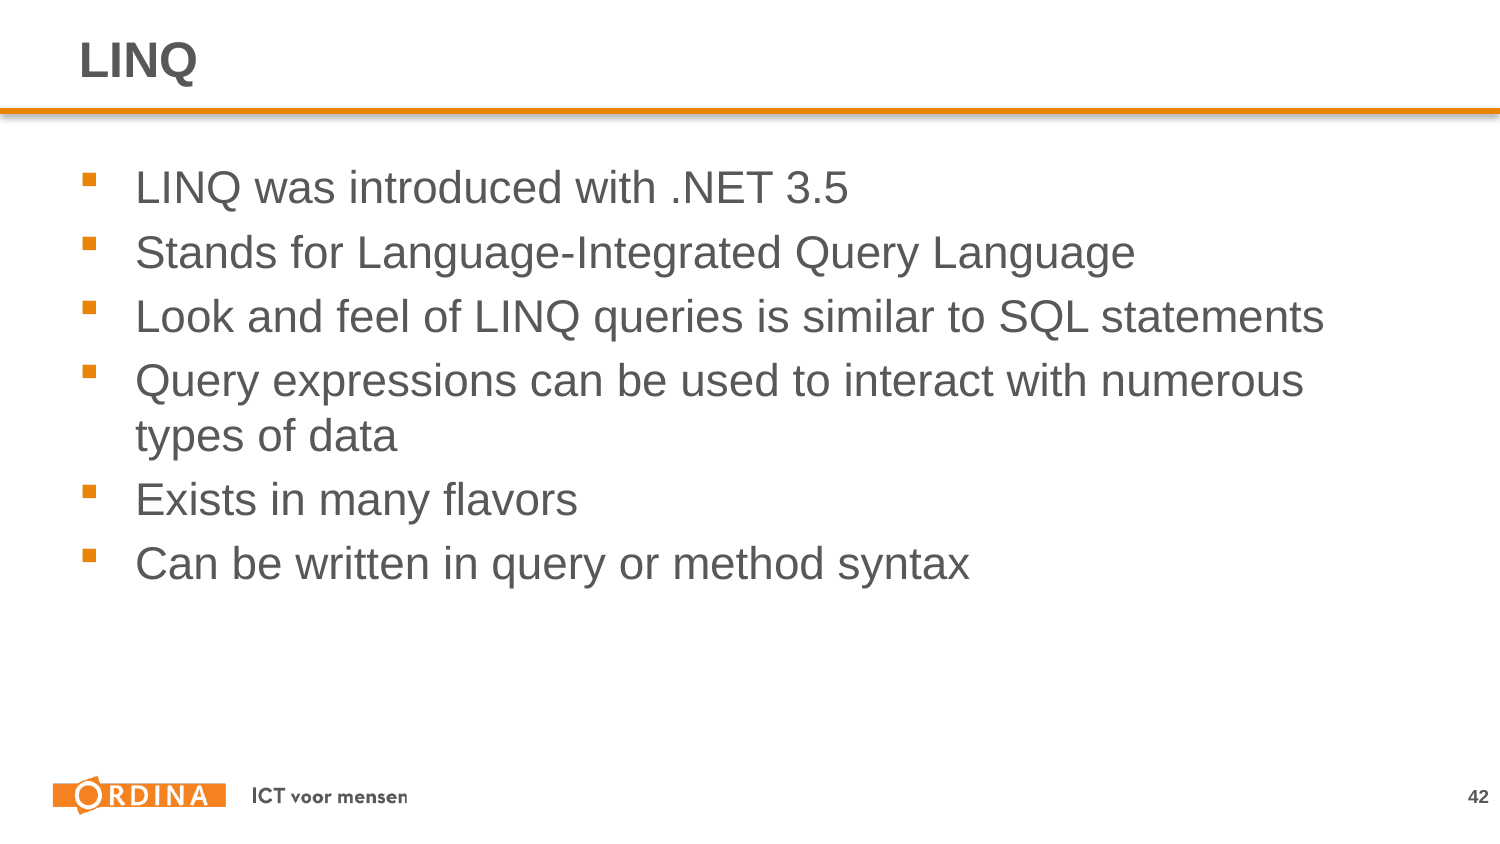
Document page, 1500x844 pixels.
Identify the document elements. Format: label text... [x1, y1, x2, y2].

list LINQ was introduced with .NET 3.5 Stands for Language-Integrated Query Language Look and feel of LINQ queries is similar to SQL statements Query expressions can be used to interact with numerous types of data Exists in many flavors Can be written in query or method syntax [78, 158, 1424, 762]
title LINQ [78, 27, 546, 82]
